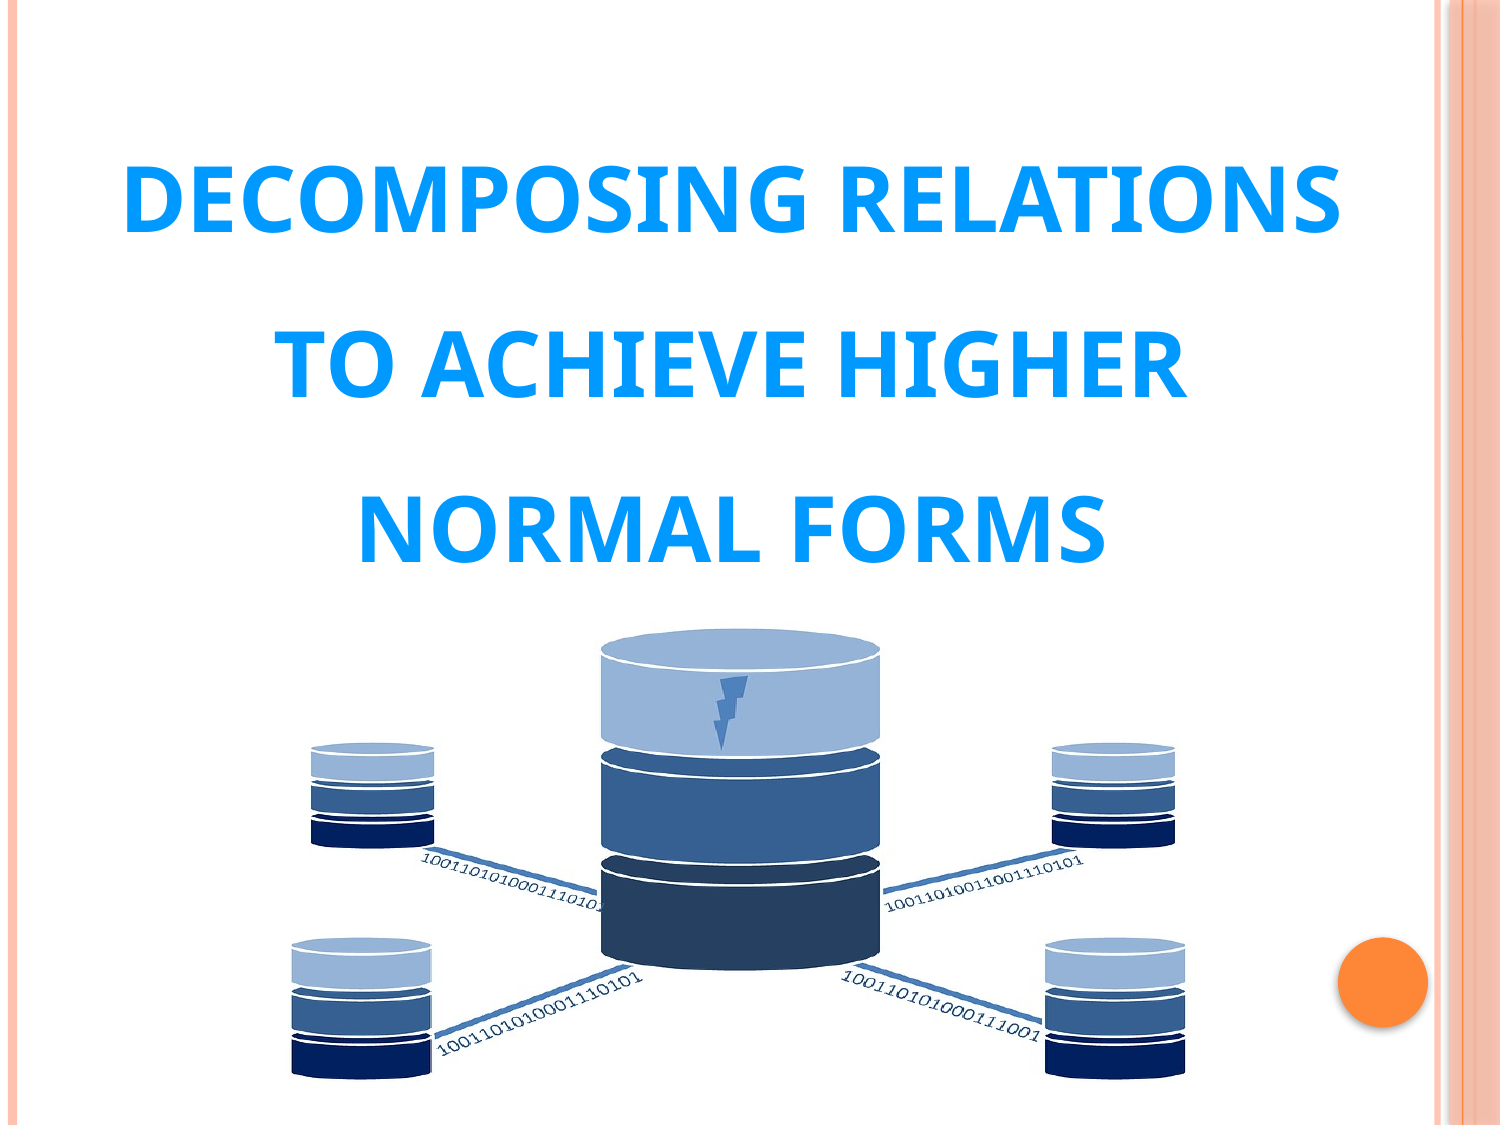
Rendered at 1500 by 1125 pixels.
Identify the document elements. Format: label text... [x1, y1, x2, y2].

list DECOMPOSING RELATIONS TO ACHIEVE HIGHER NORMAL FORMS [63, 78, 1400, 887]
picture [158, 607, 1294, 1119]
